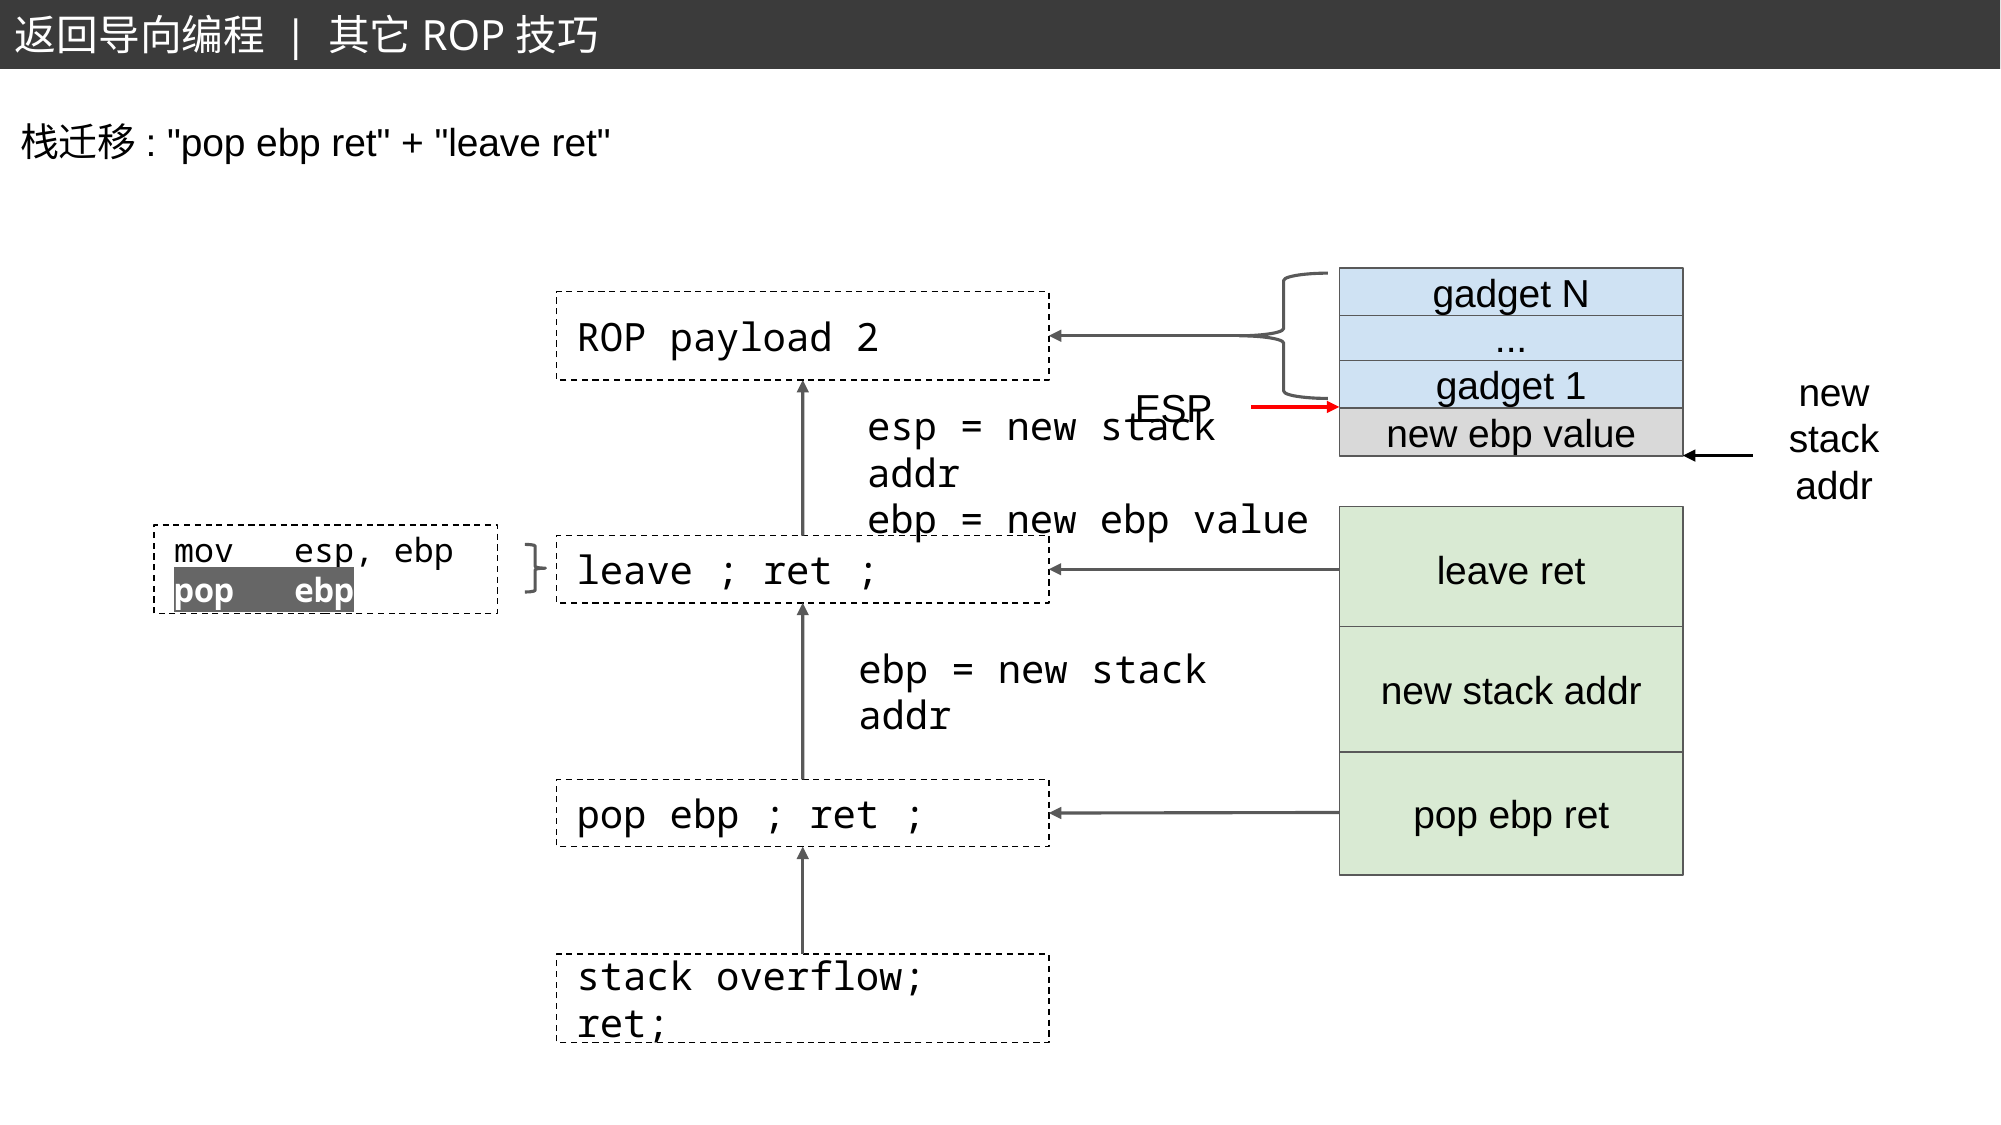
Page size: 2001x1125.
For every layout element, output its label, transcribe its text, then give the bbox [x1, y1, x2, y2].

text_box ... [1339, 316, 1683, 360]
text_box mov esp, ebp pop ebp [154, 525, 498, 614]
text_box new stack addr [1764, 355, 1904, 519]
text_box ROP payload 2 [556, 291, 1049, 380]
text_box leave ret [1339, 506, 1683, 626]
text_box ESP [1103, 373, 1244, 427]
text_box new ebp value [1339, 409, 1683, 456]
text_box pop ebp ret [1339, 752, 1683, 876]
text_box [1240, 273, 1328, 399]
text_box esp = new stack addr ebp = new ebp value [847, 427, 1340, 516]
text_box stack overflow; ret; [556, 954, 1049, 1043]
text_box gadget 1 [1339, 360, 1683, 409]
text_box gadget N [1339, 267, 1683, 316]
text_box 返回导向编程 | 其它ROP技巧 [0, 1, 925, 67]
text_box new stack addr [1339, 626, 1683, 752]
text_box leave ; ret ; [556, 535, 1049, 603]
title 栈迁移: "pop ebp ret" + "leave ret" [0, 97, 1864, 223]
text_box [524, 544, 546, 593]
text_box pop ebp ; ret ; [556, 779, 1049, 847]
text_box ebp = new stack addr [838, 646, 1331, 736]
